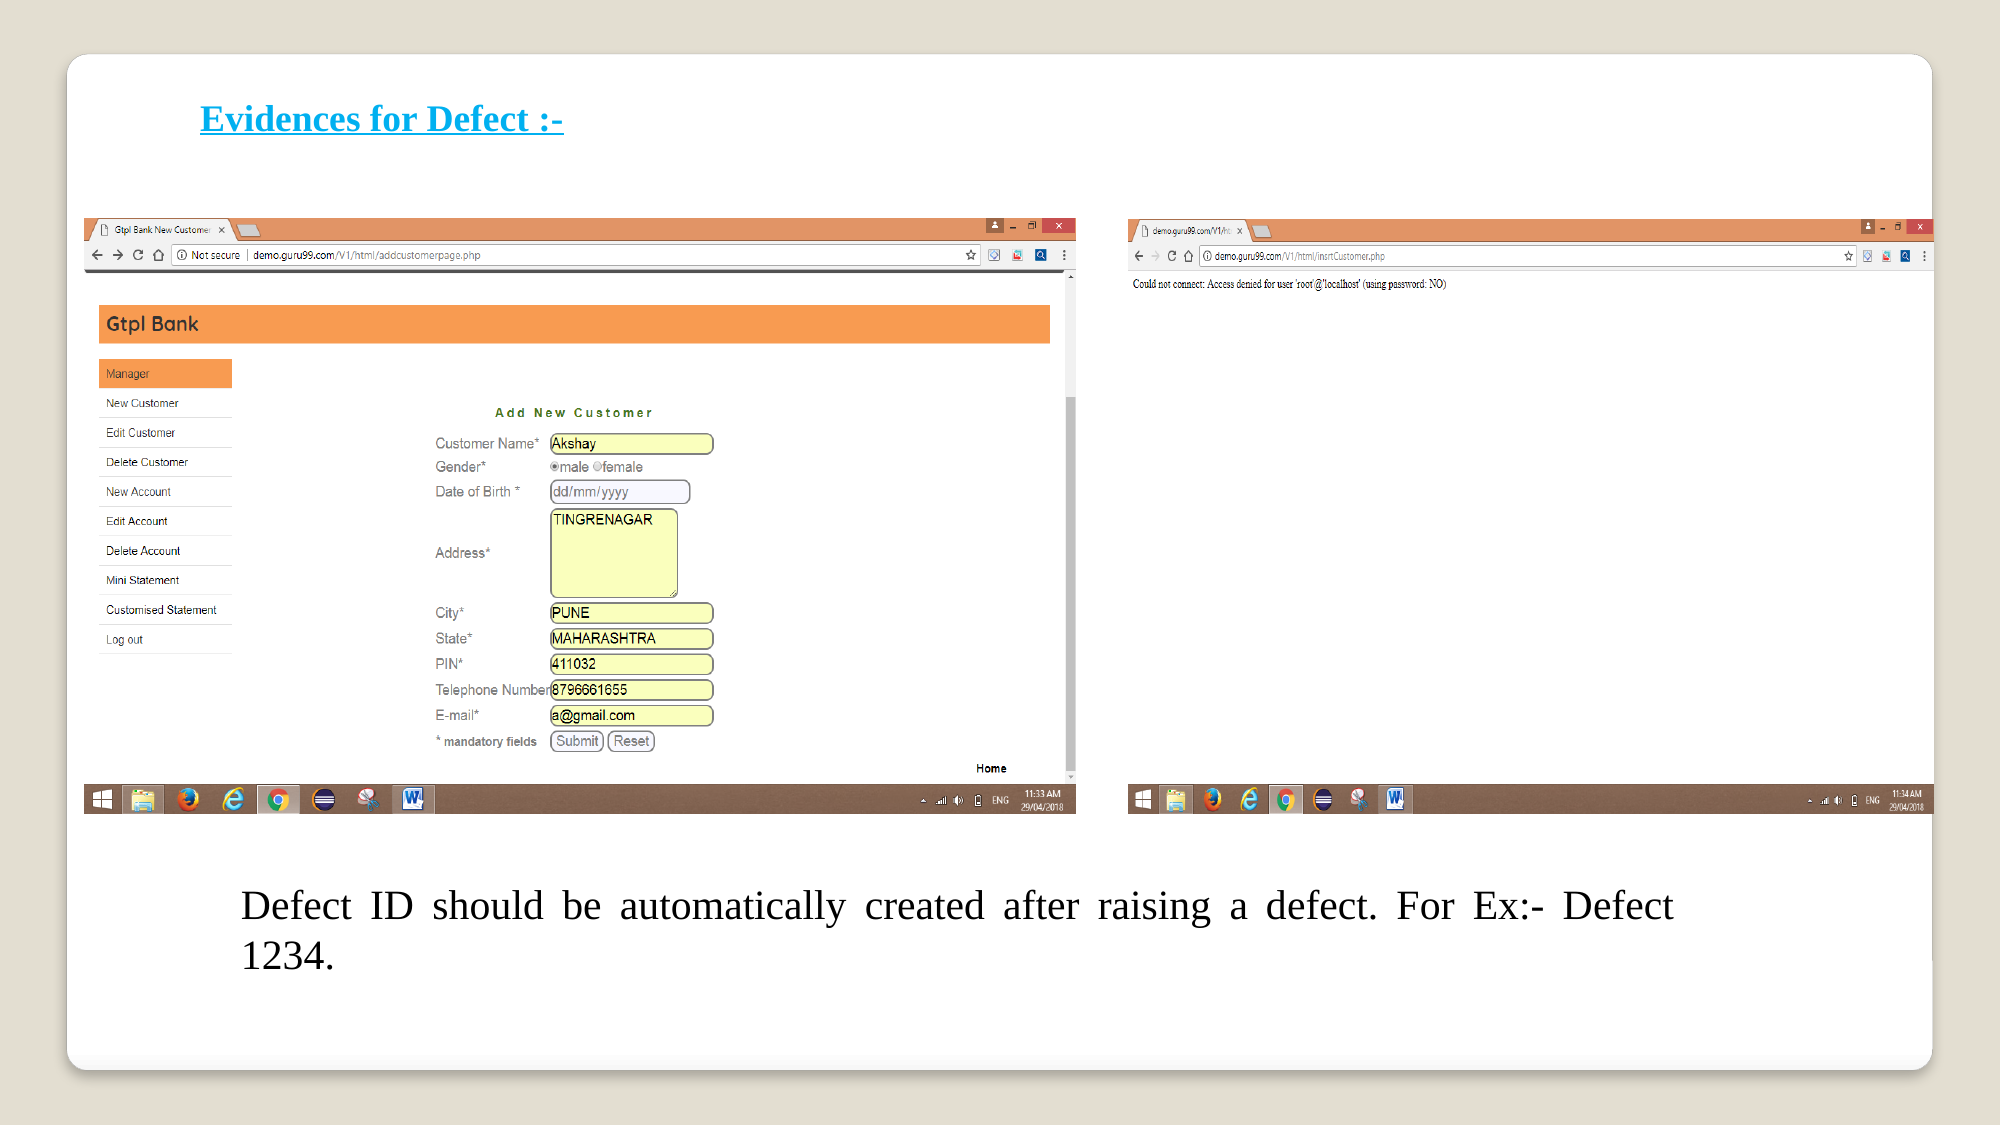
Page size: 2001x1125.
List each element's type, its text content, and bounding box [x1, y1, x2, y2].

text_box Defect ID should be automatically created after raising a defect. For Ex:- Defect 1234. [226, 870, 1691, 986]
text_box Evidences for Defect :- [185, 86, 579, 147]
picture [83, 218, 1076, 814]
picture [1127, 219, 1934, 814]
